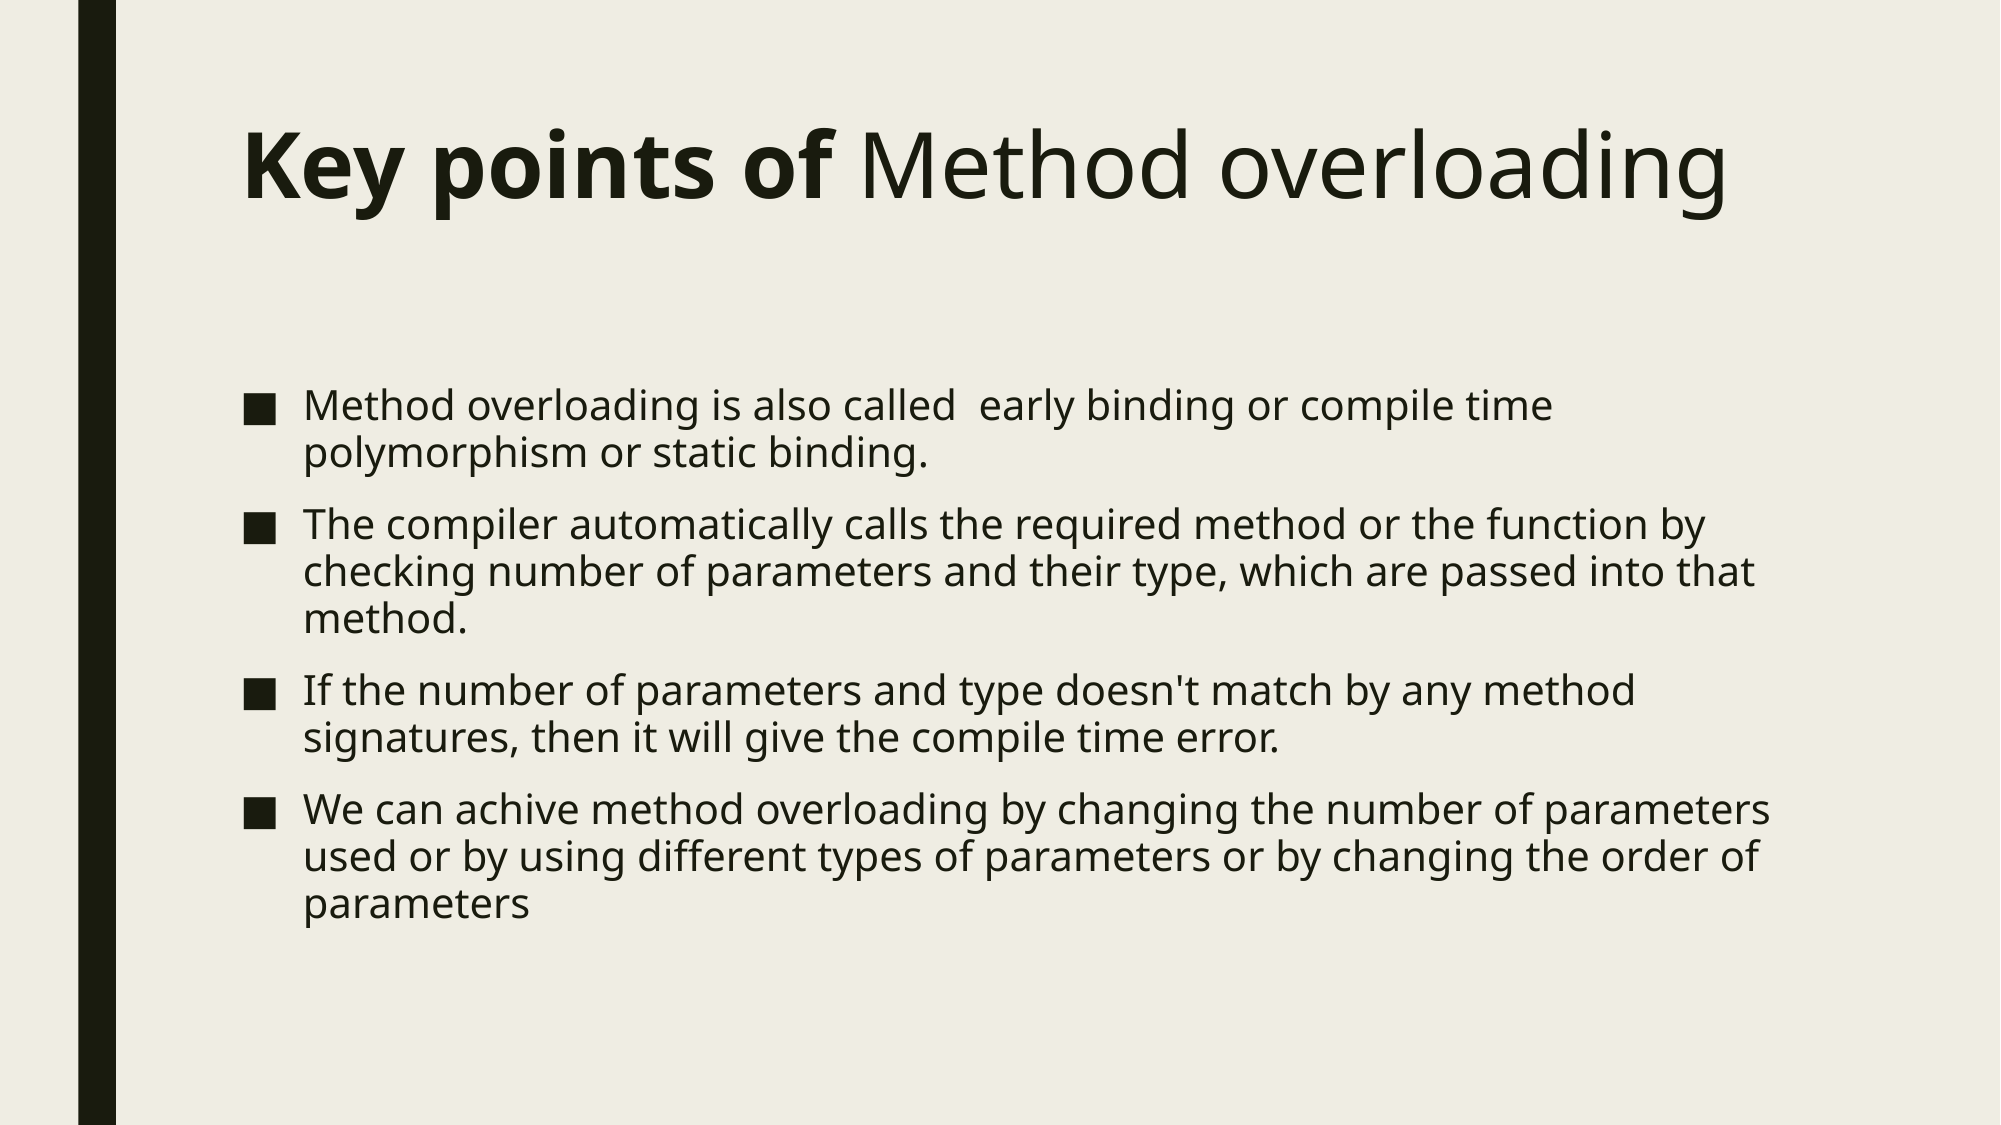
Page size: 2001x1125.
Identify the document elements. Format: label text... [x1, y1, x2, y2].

title Key points of Method overloading [225, 112, 1800, 357]
list Method overloading is also called early binding or compile time polymorphism or static binding. The compiler automatically calls the required method or the function by checking number of parameters and their type, which are passed into that method. If the number of parameters and type doesn't match by any method signatures, then it will give the compile time error. We can achive method overloading by changing the number of parameters used or by using different types of parameters or by changing the order of parameters [225, 375, 1800, 963]
